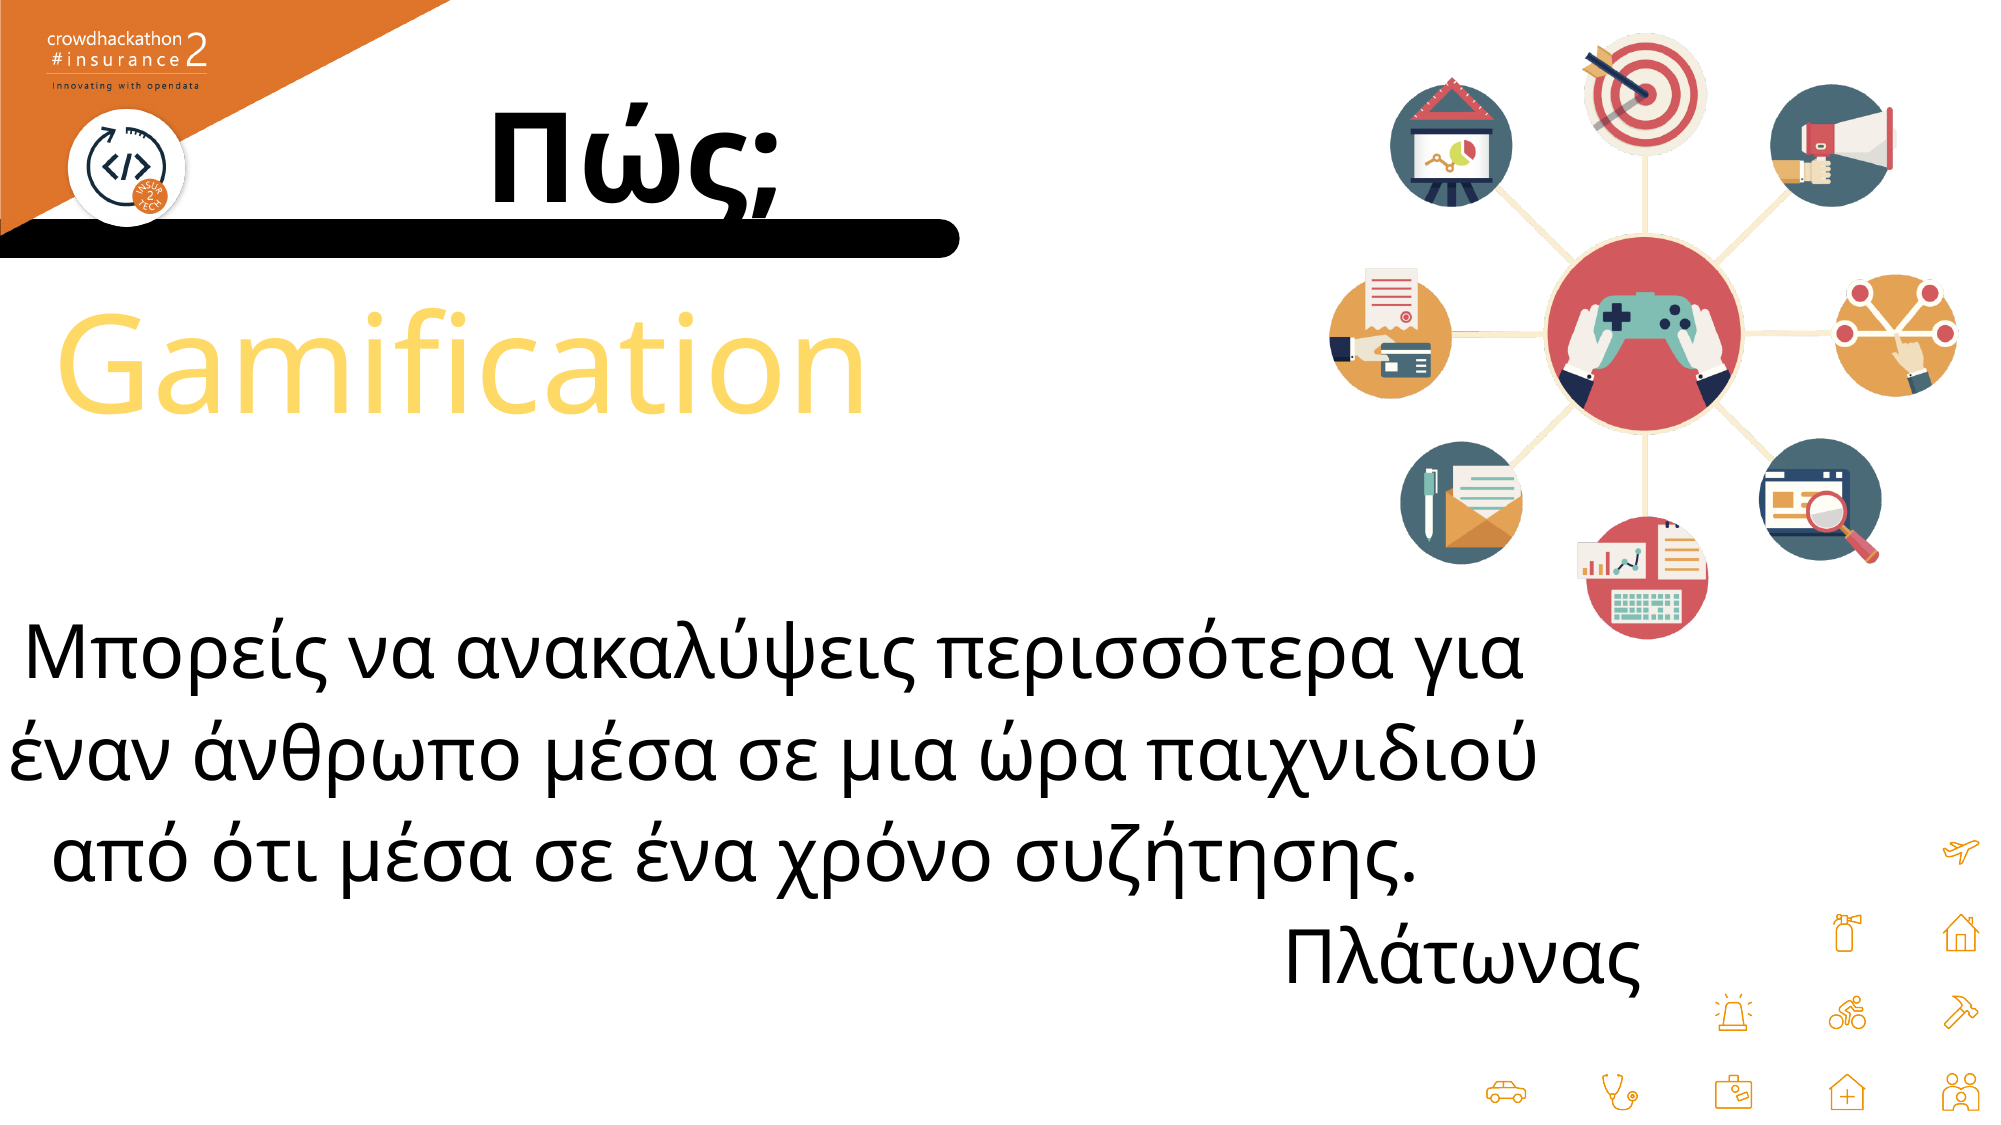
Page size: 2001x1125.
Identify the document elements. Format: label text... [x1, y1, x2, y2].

text_box [0, 219, 960, 258]
subtitle Gamification Μπορείς να ανακαλύψεις περισσότερα για έναν άνθρωπο μέσα σε μια ώρα παιχνιδιού από ότι μέσα σε ένα χρόνο συζήτησης. Πλάτωνας [0, 287, 1741, 1125]
title Πώς; [452, 0, 1310, 238]
picture [1310, 0, 1980, 670]
picture [1486, 840, 1980, 1111]
picture [0, 0, 452, 236]
